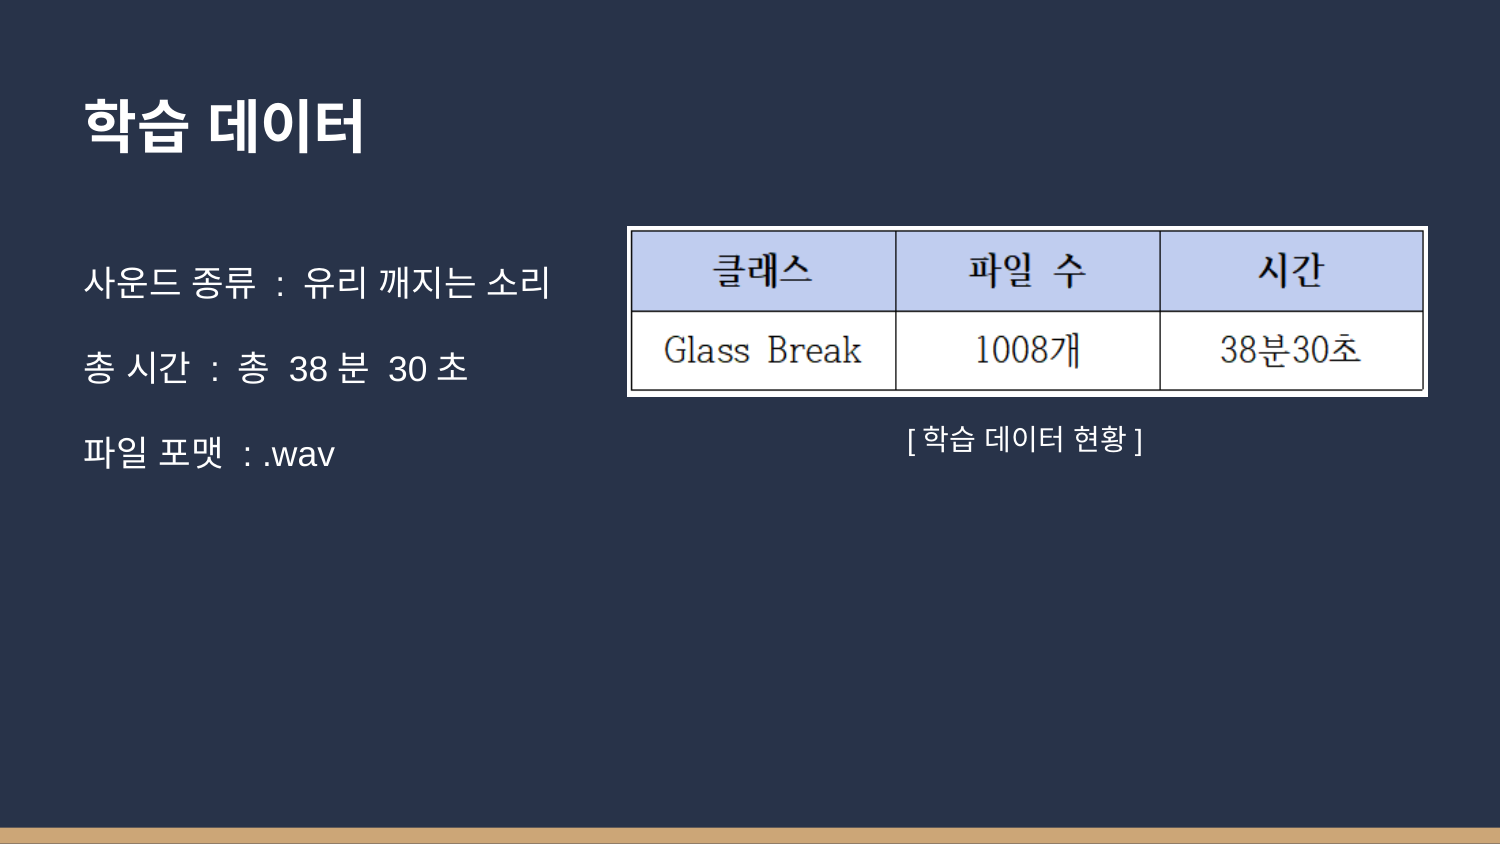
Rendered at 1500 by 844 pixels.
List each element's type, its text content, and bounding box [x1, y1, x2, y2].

text_box 학습 데이터 [68, 75, 697, 210]
text_box [학습 데이터 현황] [892, 407, 1163, 476]
text_box 사운드 종류 : 유리 깨지는 소리 총 시간 : 총 38분 30초 파일 포맷 : .wav [68, 245, 607, 756]
picture [626, 226, 1428, 398]
